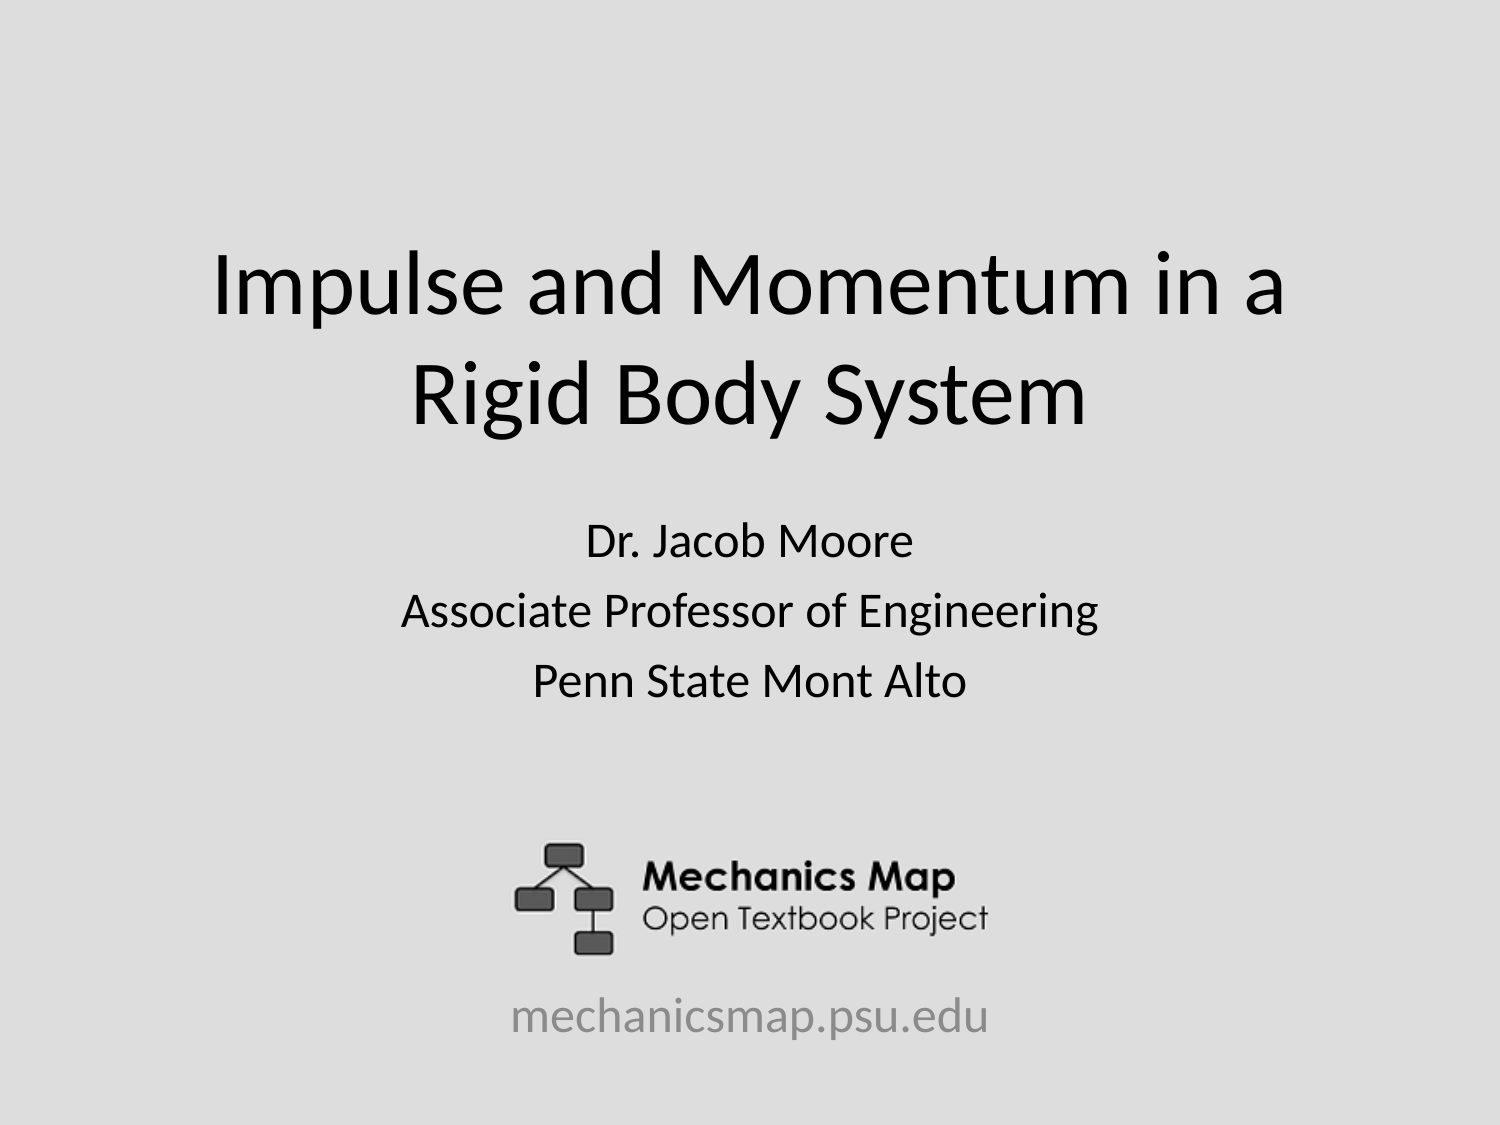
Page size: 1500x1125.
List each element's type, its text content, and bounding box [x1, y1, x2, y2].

picture [500, 834, 1000, 960]
title Impulse and Momentum in a Rigid Body System [112, 212, 1388, 454]
subtitle Dr. Jacob Moore Associate Professor of Engineering Penn State Mont Alto [225, 500, 1275, 788]
